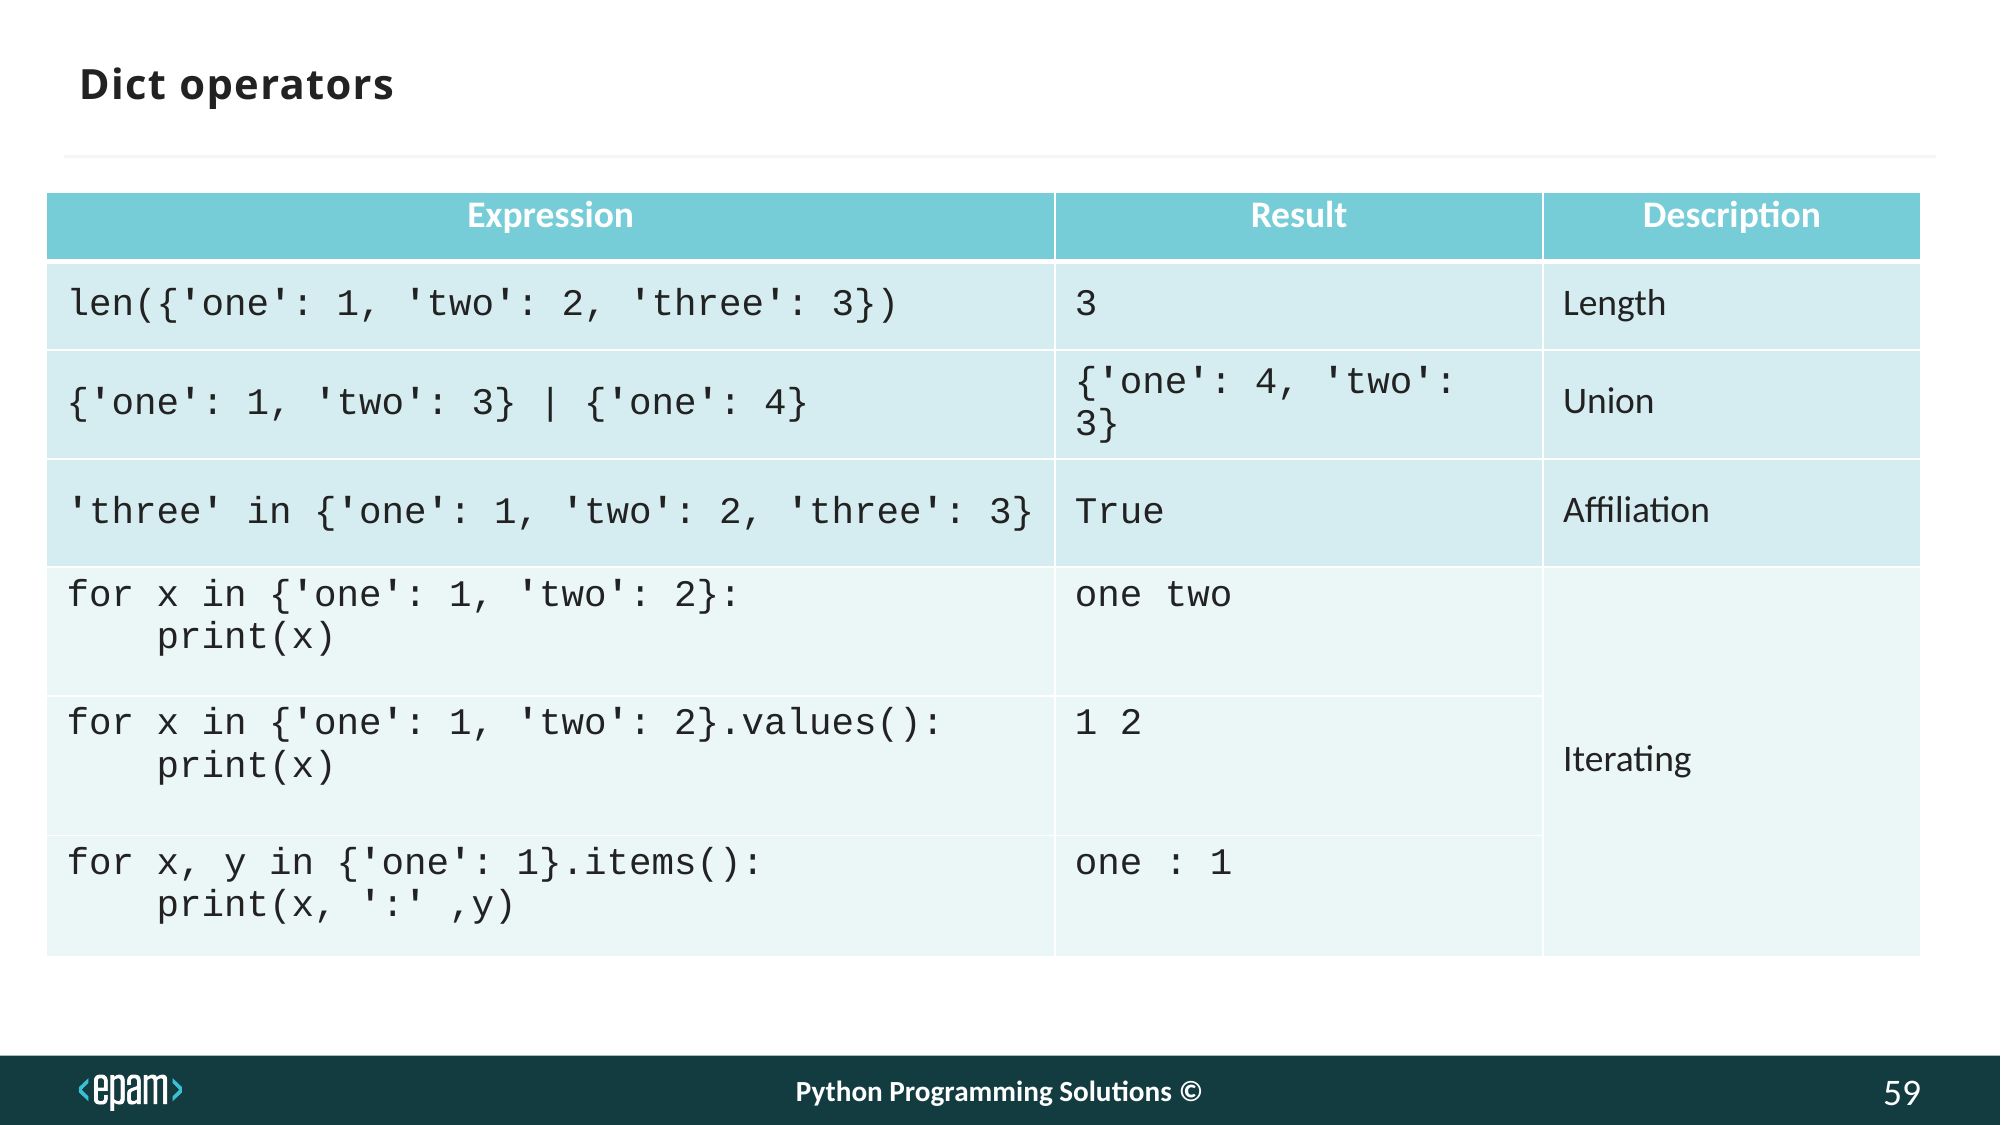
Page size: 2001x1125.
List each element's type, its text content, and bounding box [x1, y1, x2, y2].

table_cell for x in {'one': 1, 'two': 2}: print(x) [47, 568, 1054, 695]
table_cell Length [1544, 264, 1920, 349]
table_header Result [1056, 193, 1542, 259]
table_cell Affiliation [1544, 460, 1920, 566]
table_cell len({'one': 1, 'two': 2, 'three': 3}) [47, 264, 1054, 349]
table_cell Iterating [1544, 568, 1920, 956]
table_cell for x in {'one': 1, 'two': 2}.values(): print(x) [47, 697, 1054, 835]
table_cell 3 [1056, 264, 1542, 349]
table_cell 'three' in {'one': 1, 'two': 2, 'three': 3} [47, 460, 1054, 566]
table_cell True [1056, 460, 1542, 566]
text_box 59 [1821, 1056, 1922, 1125]
title Dict operators [78, 50, 1922, 116]
table_cell {'one': 4, 'two': 3} [1056, 351, 1542, 458]
table_cell one two [1056, 568, 1542, 695]
text_box Python Programming Solutions © [524, 1055, 1475, 1124]
table_cell one : 1 [1056, 836, 1542, 956]
table_cell 1 2 [1056, 697, 1542, 835]
table_cell {'one': 1, 'two': 3} | {'one': 4} [47, 351, 1054, 458]
table_cell Union [1544, 351, 1920, 458]
table_header Description [1544, 193, 1920, 259]
table_header Expression [47, 193, 1054, 259]
table_cell for x, y in {'one': 1}.items(): print(x, ':' ,y) [47, 836, 1054, 956]
